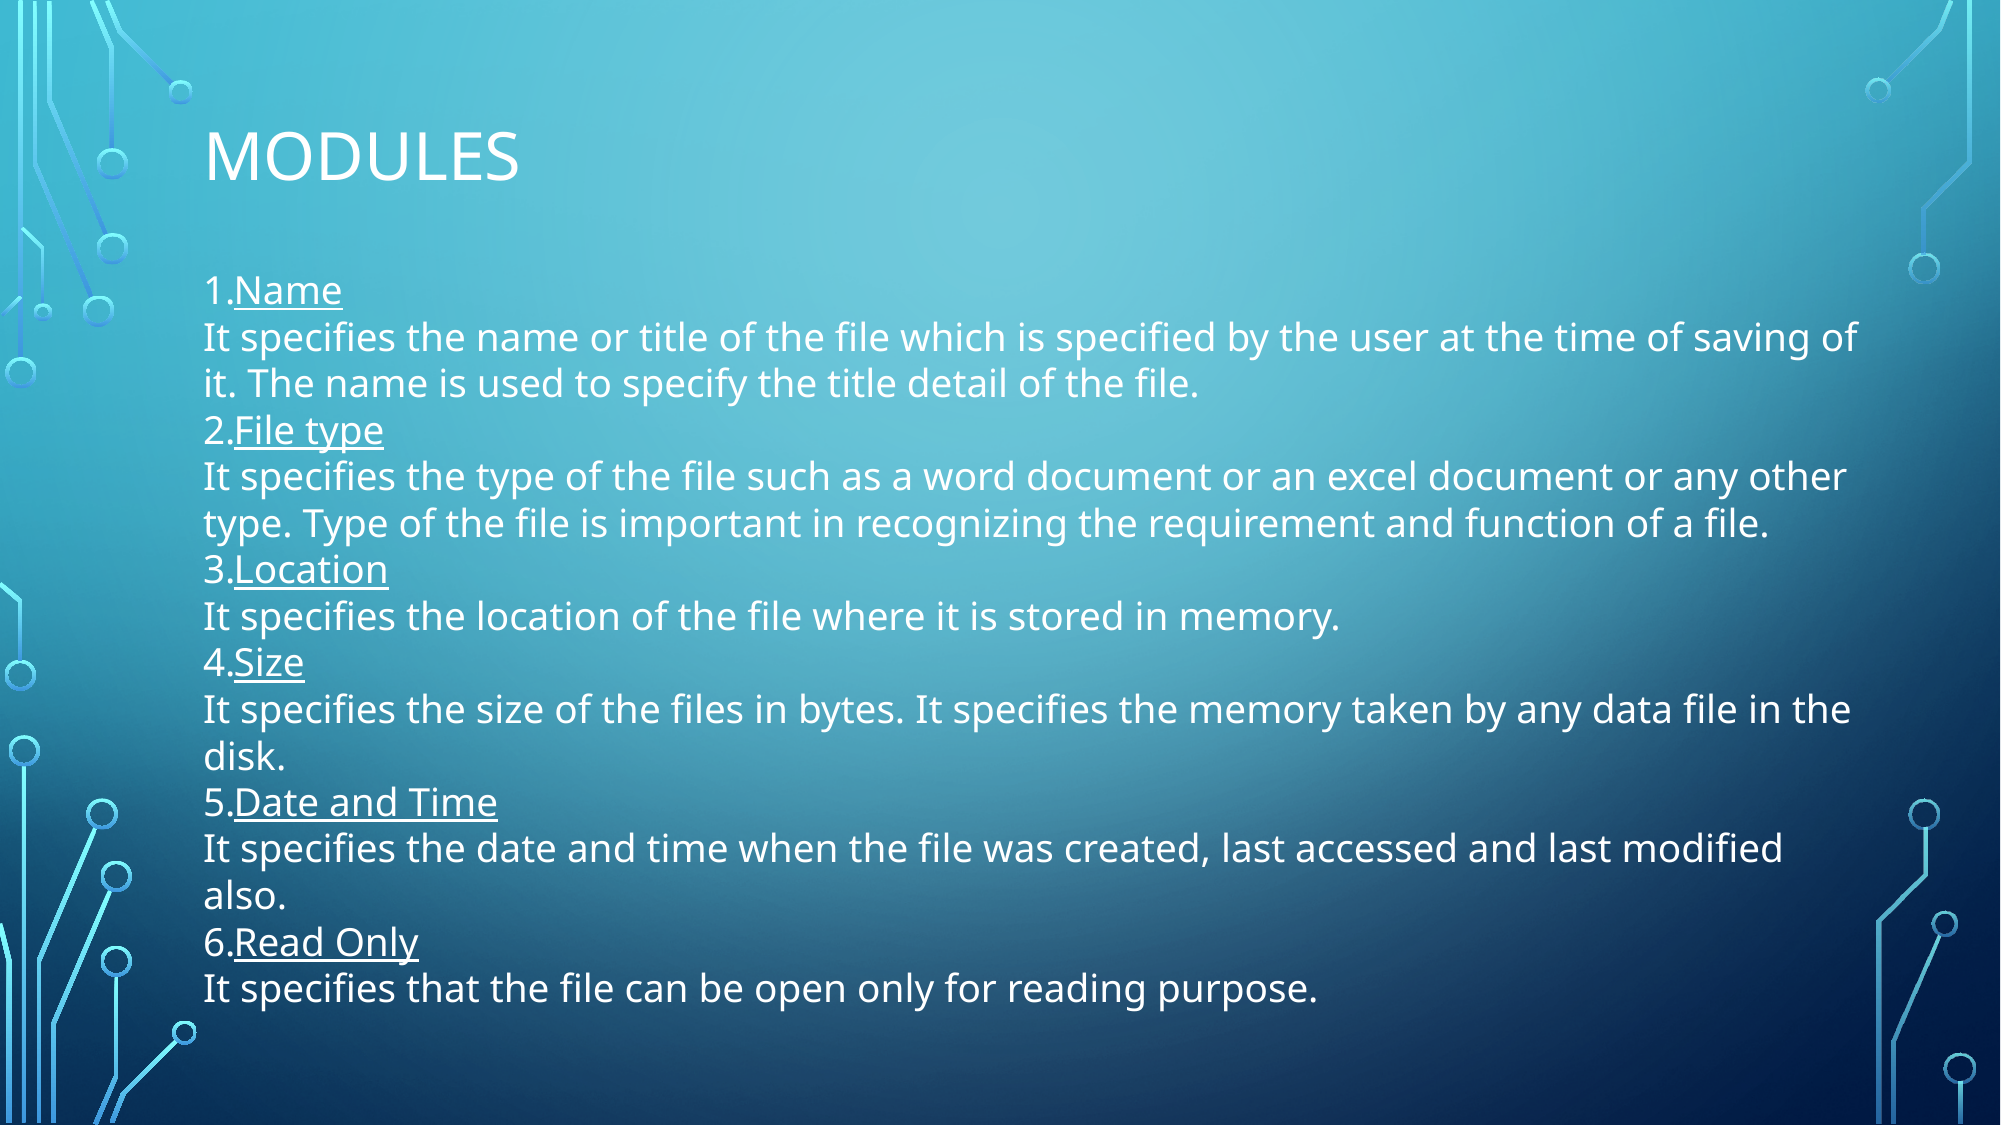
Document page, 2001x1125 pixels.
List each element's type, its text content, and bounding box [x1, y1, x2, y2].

title Modules [188, 83, 821, 202]
list Name It specifies the name or title of the file which is specified by the user at the time of saving of it. The name is used to specify the title detail of the file. File type It specifies the type of the file such as a word document or an excel document or any other type. Type of the file is important in recognizing the requirement and function of a file. Location It specifies the location of the file where it is stored in memory. Size It specifies the size of the files in bytes. It specifies the memory taken by any data file in the disk. Date and Time It specifies the date and time when the file was created, last accessed and last modified also. Read Only It specifies that the file can be open only for reading purpose. [188, 202, 1876, 1064]
